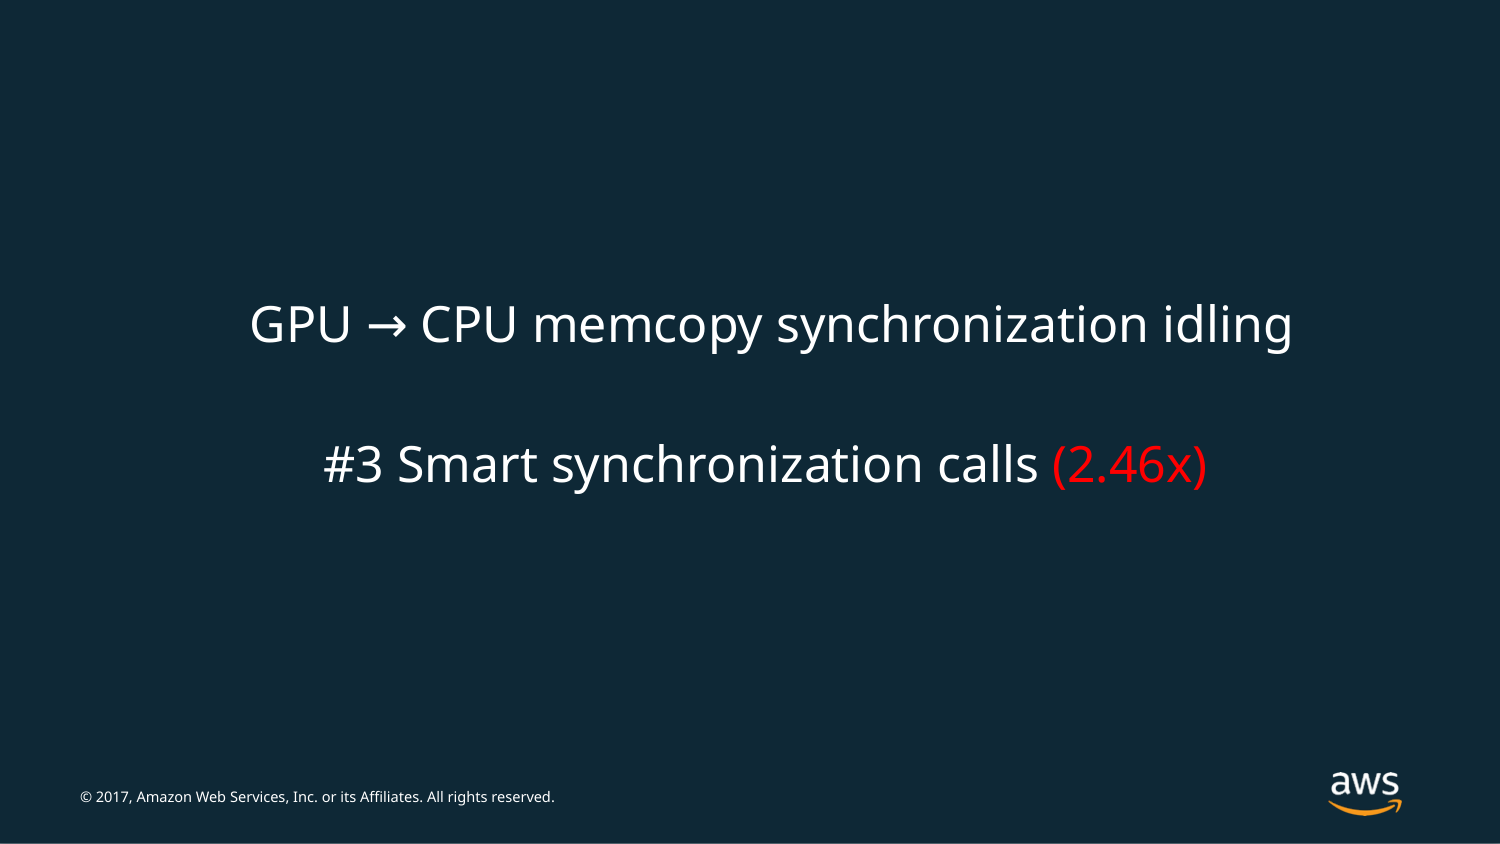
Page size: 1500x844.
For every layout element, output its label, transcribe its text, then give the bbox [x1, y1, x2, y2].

text_box GPU → CPU memcopy synchronization idling #3 Smart synchronization calls (2.46x) [92, 101, 1439, 685]
picture [1328, 772, 1402, 816]
